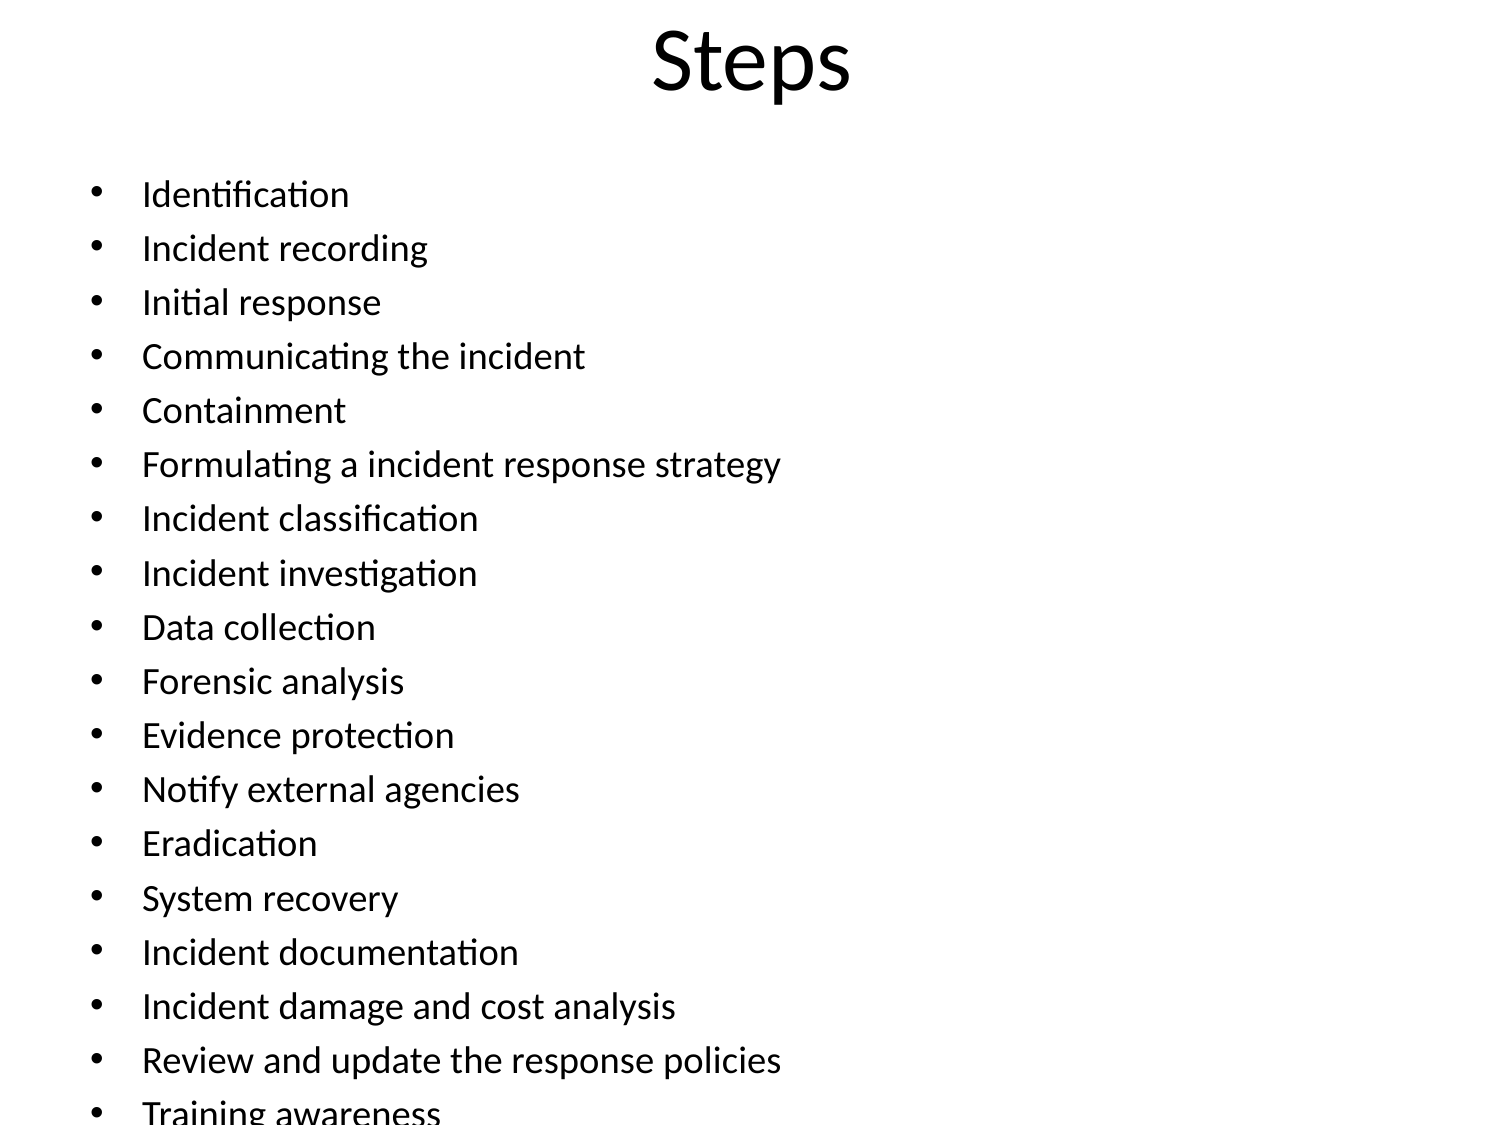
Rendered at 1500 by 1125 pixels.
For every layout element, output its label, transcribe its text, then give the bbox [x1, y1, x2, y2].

title Steps [76, 0, 1427, 148]
list Identification Incident recording Initial response Communicating the incident Containment Formulating a incident response strategy Incident classification Incident investigation Data collection Forensic analysis Evidence protection Notify external agencies Eradication System recovery Incident documentation Incident damage and cost analysis Review and update the response policies Training awareness [75, 160, 1425, 1125]
